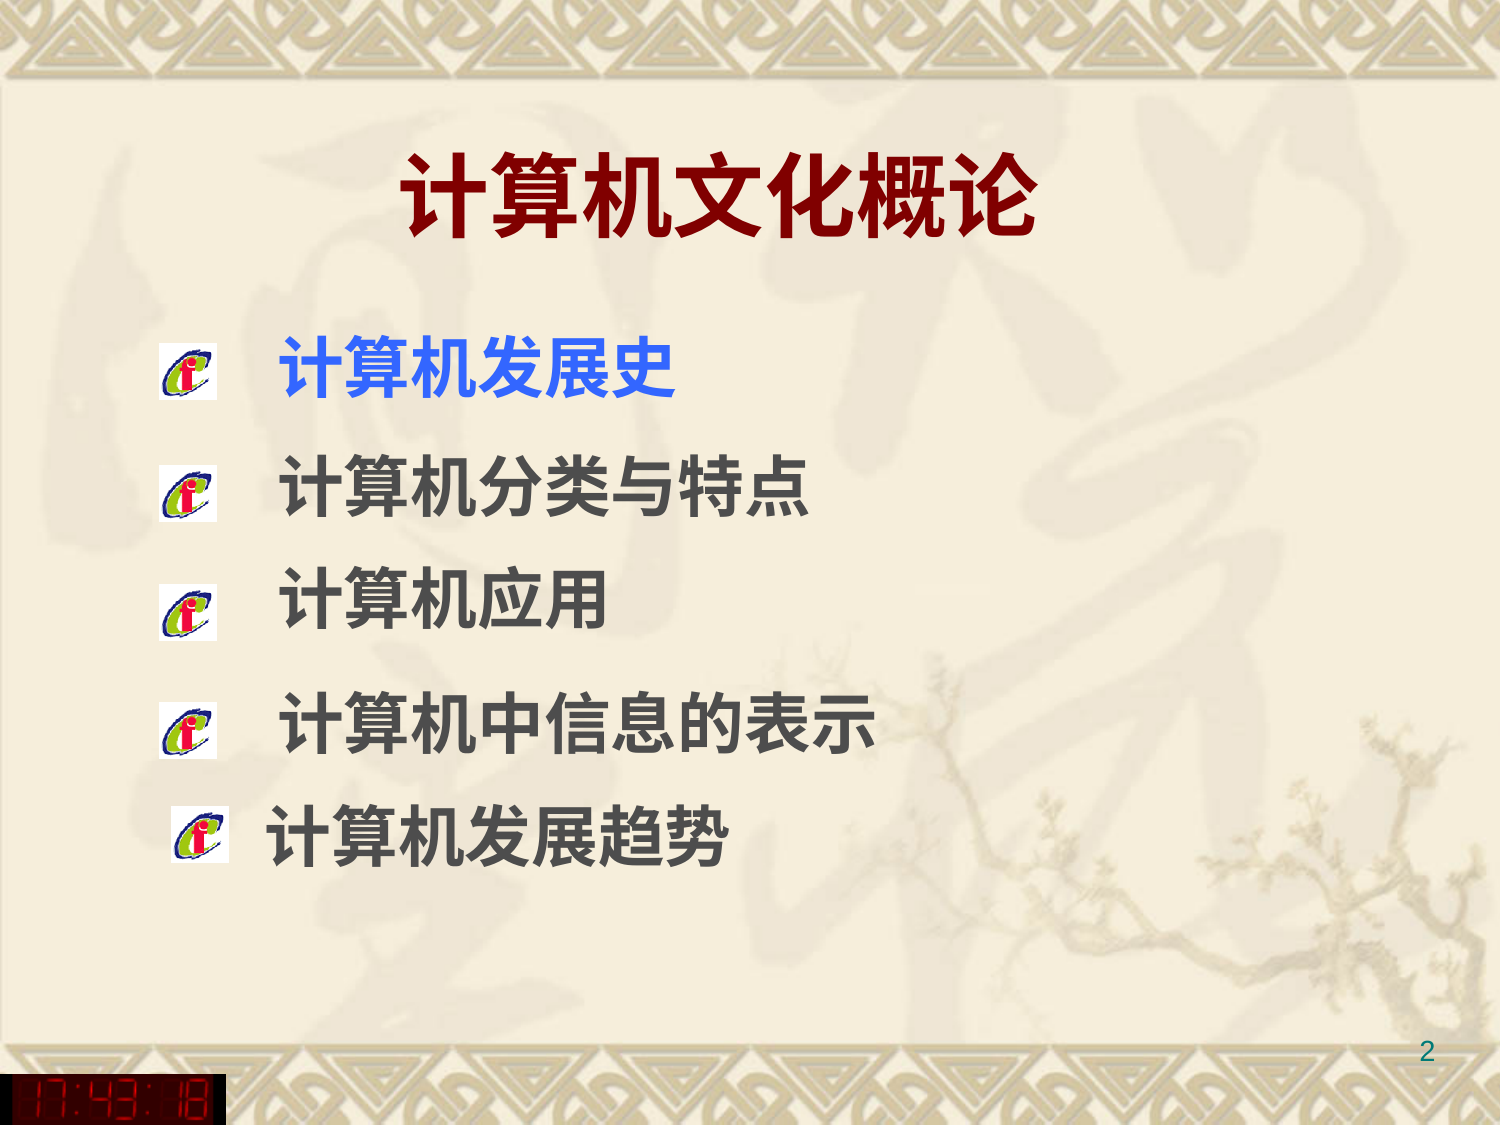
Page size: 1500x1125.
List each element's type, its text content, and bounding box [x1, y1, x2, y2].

text_box 计算机中信息的表示 [262, 674, 1013, 770]
text_box 计算机文化概论 [37, 99, 1400, 288]
text_box 计算机分类与特点 [262, 437, 950, 533]
picture [0, 0, 1500, 1125]
slide_number 2 [1074, 1024, 1451, 1103]
text_box 计算机发展史 [262, 318, 750, 414]
text_box 计算机发展趋势 [249, 787, 788, 883]
text_box 计算机应用 [262, 549, 628, 645]
